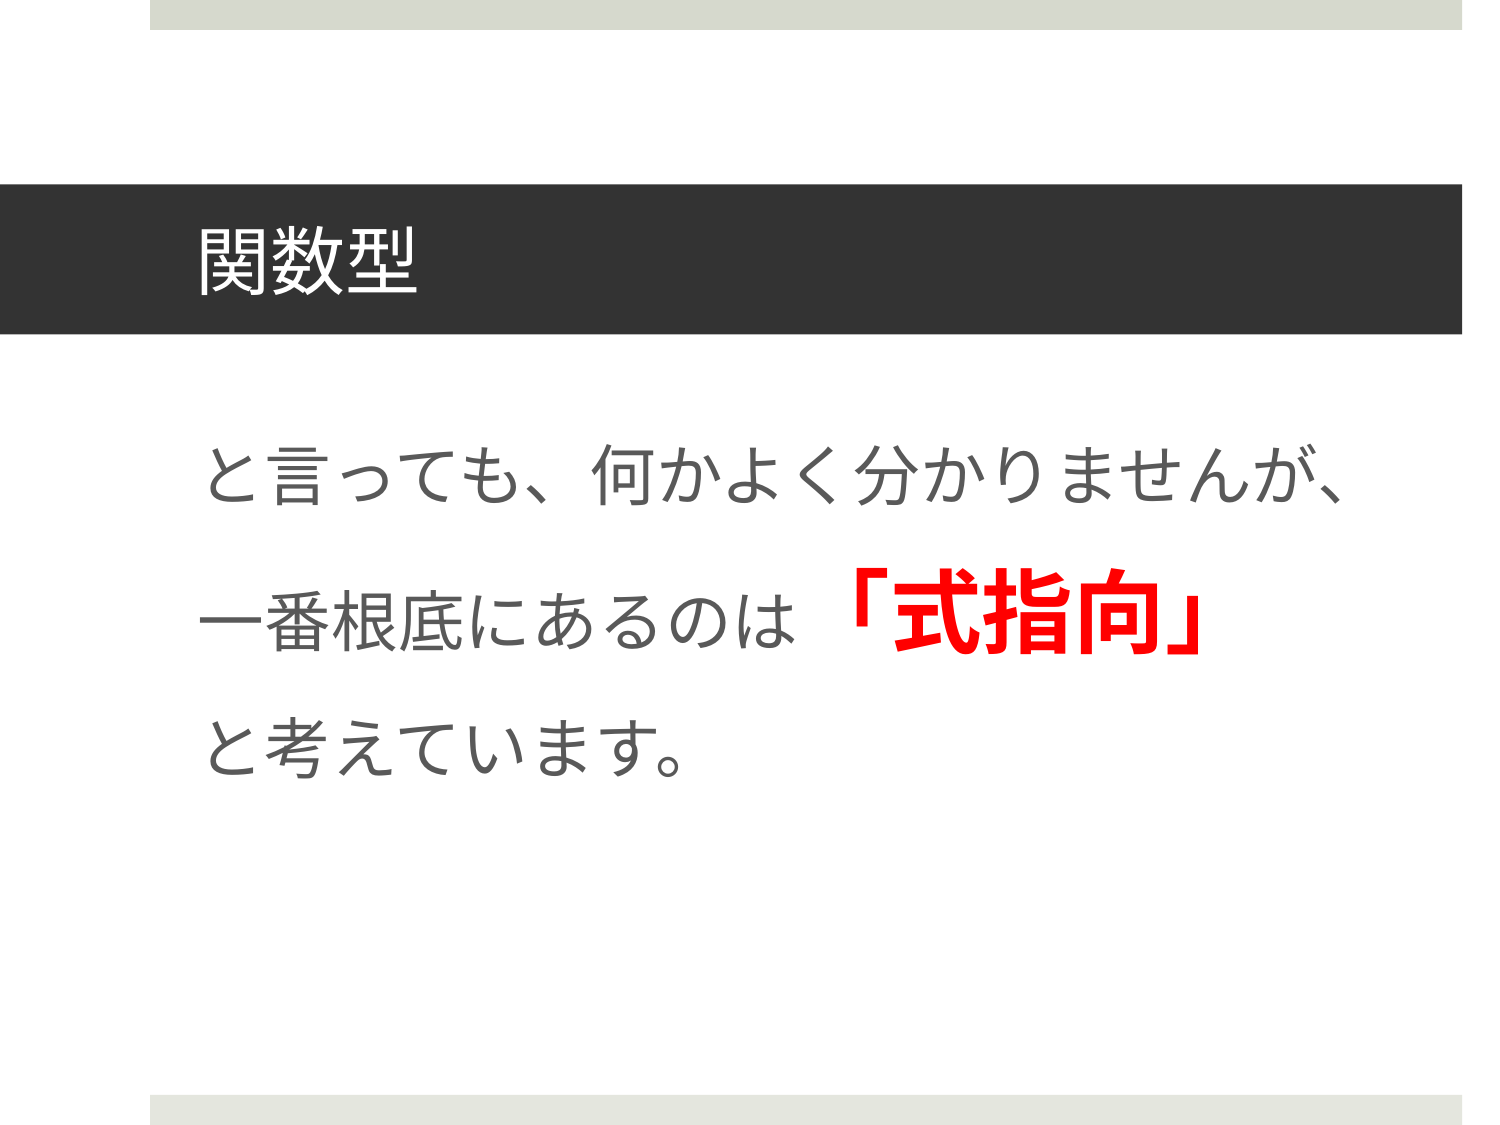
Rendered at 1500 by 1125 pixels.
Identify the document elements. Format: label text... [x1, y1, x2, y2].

title 関数型 [0, 184, 1463, 335]
list と言っても、何かよく分かりませんが、 一番根底にあるのは「式指向」 と考えています。 [182, 425, 1432, 1028]
